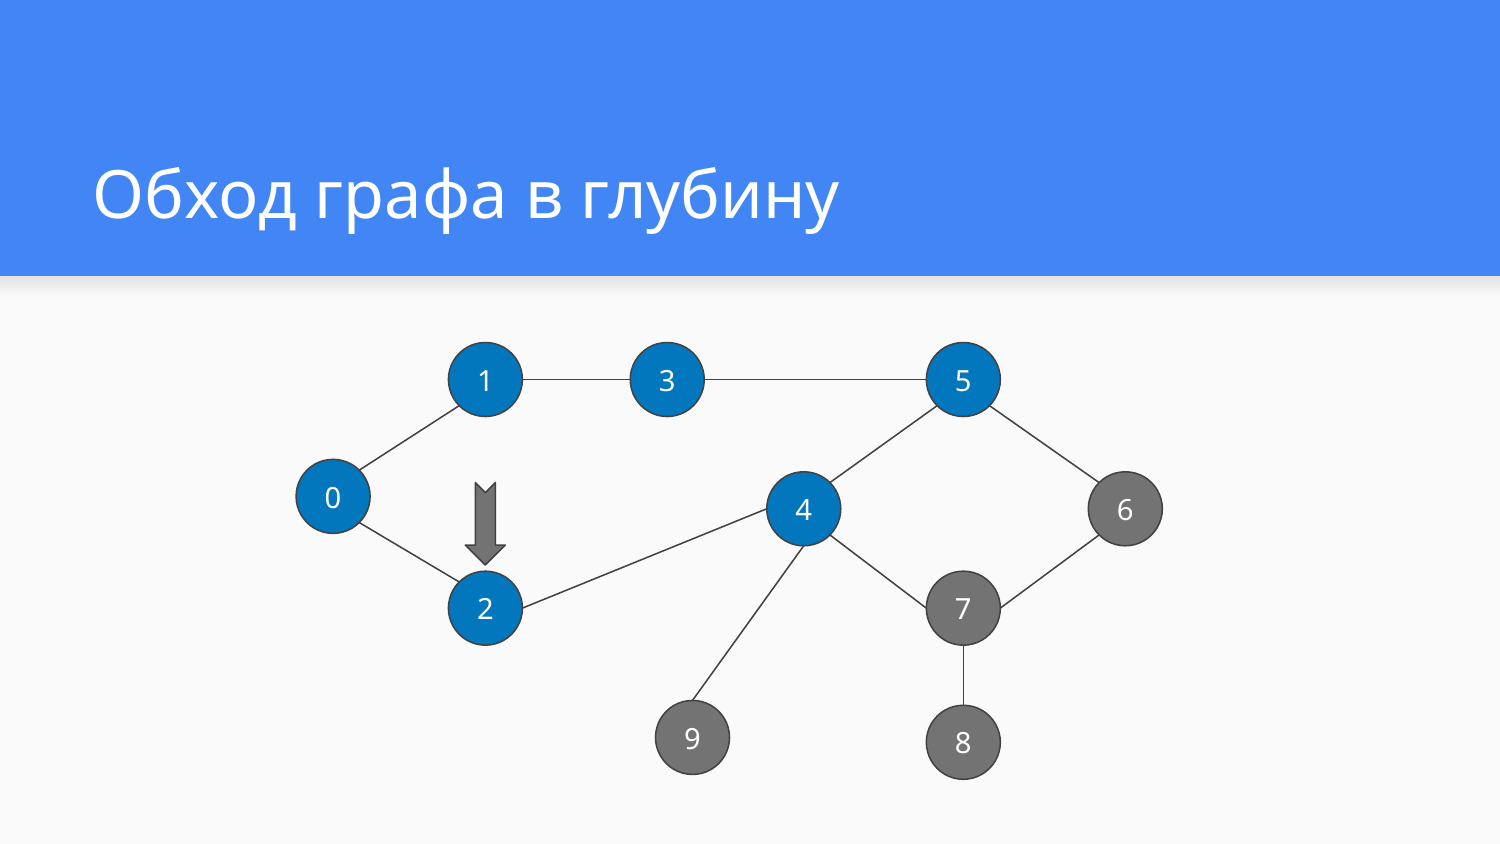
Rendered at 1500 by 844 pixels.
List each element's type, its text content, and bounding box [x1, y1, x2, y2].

text_box 6 [1088, 471, 1163, 546]
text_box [358, 522, 460, 583]
text_box [465, 482, 506, 566]
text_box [522, 508, 767, 609]
text_box 5 [926, 342, 1001, 417]
text_box 1 [448, 342, 523, 417]
text_box 0 [296, 459, 371, 534]
text_box 4 [766, 471, 841, 546]
text_box 7 [927, 571, 1000, 646]
text_box 8 [926, 705, 1001, 780]
text_box 3 [630, 342, 705, 417]
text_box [829, 534, 927, 609]
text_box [358, 405, 460, 471]
text_box 2 [448, 571, 522, 646]
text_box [692, 545, 804, 701]
text_box 9 [655, 700, 730, 775]
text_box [829, 405, 938, 483]
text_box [989, 405, 1100, 483]
title Обход графа в глубину [77, 121, 1427, 248]
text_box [999, 534, 1100, 609]
